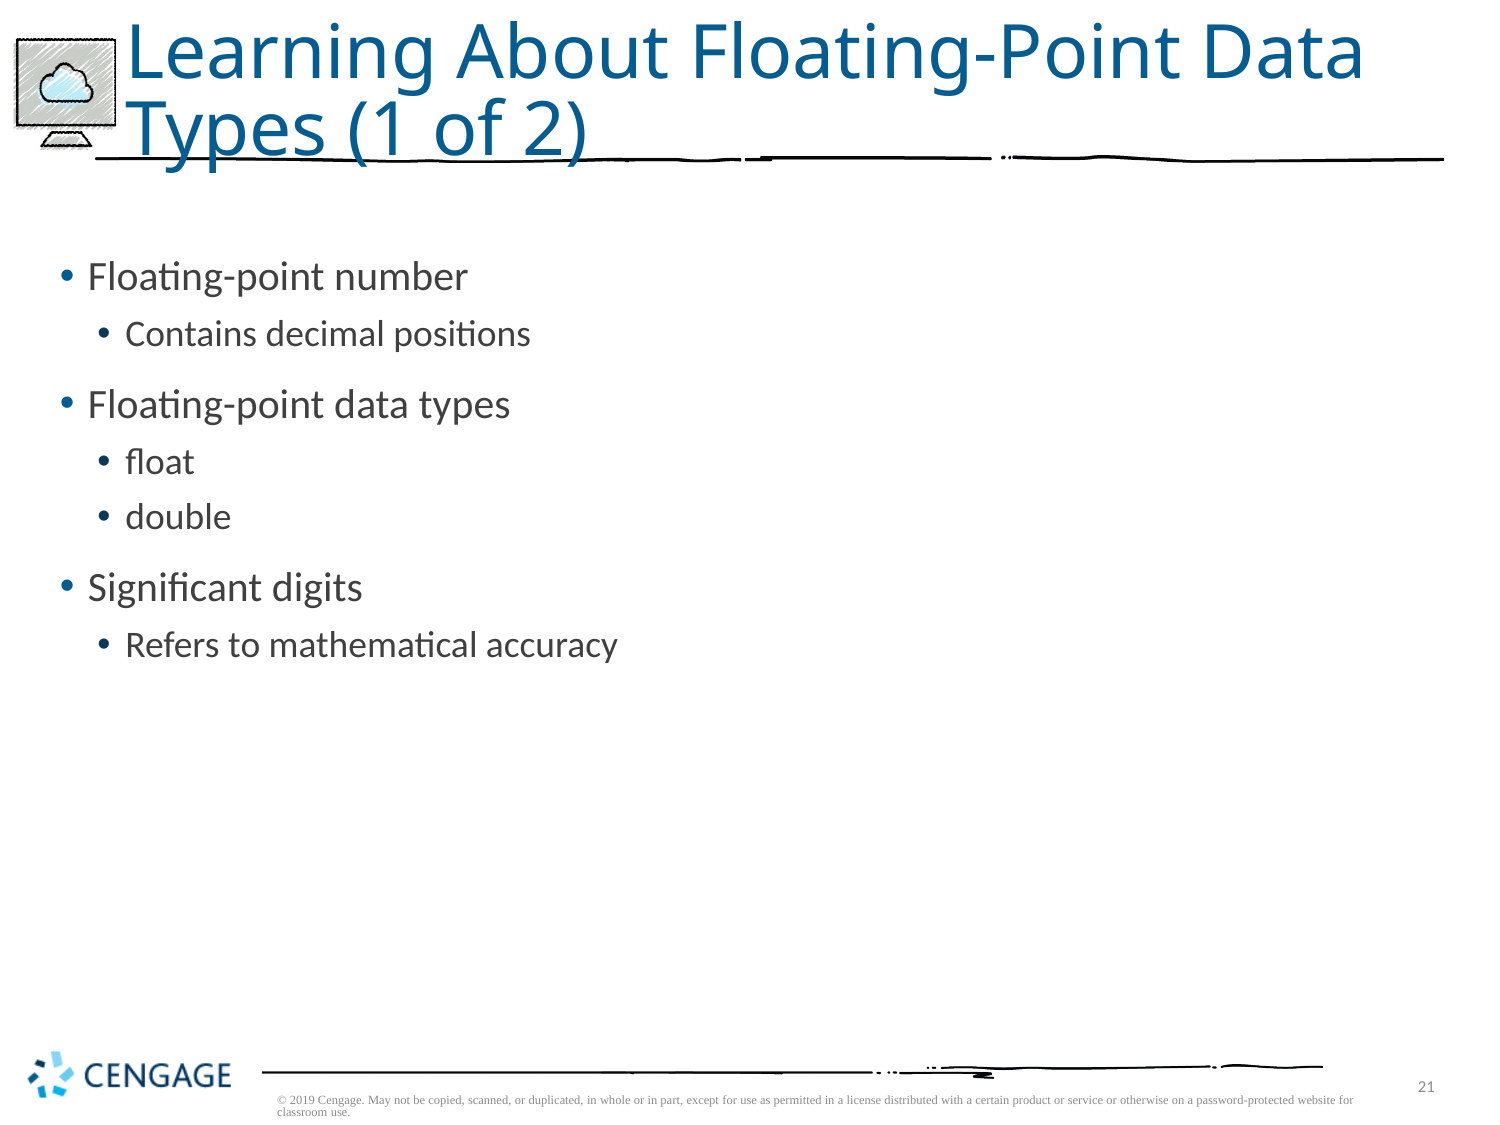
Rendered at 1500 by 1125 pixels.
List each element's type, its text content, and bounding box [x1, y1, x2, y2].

picture [13, 36, 117, 151]
picture [7, 1037, 244, 1111]
footer © 2019 Cengage. May not be copied, scanned, or duplicated, in whole or in part, except for use as permitted in a license distributed with a certain product or service or otherwise on a password-protected website for classroom use. [262, 1079, 1375, 1120]
picture [95, 155, 1444, 163]
list Floating-point number Contains decimal positions Floating-point data types float double Significant digits Refers to mathematical accuracy [59, 252, 1441, 713]
picture [262, 1064, 1323, 1079]
title Learning About Floating-Point Data Types (1 of 2) [125, 70, 1442, 118]
